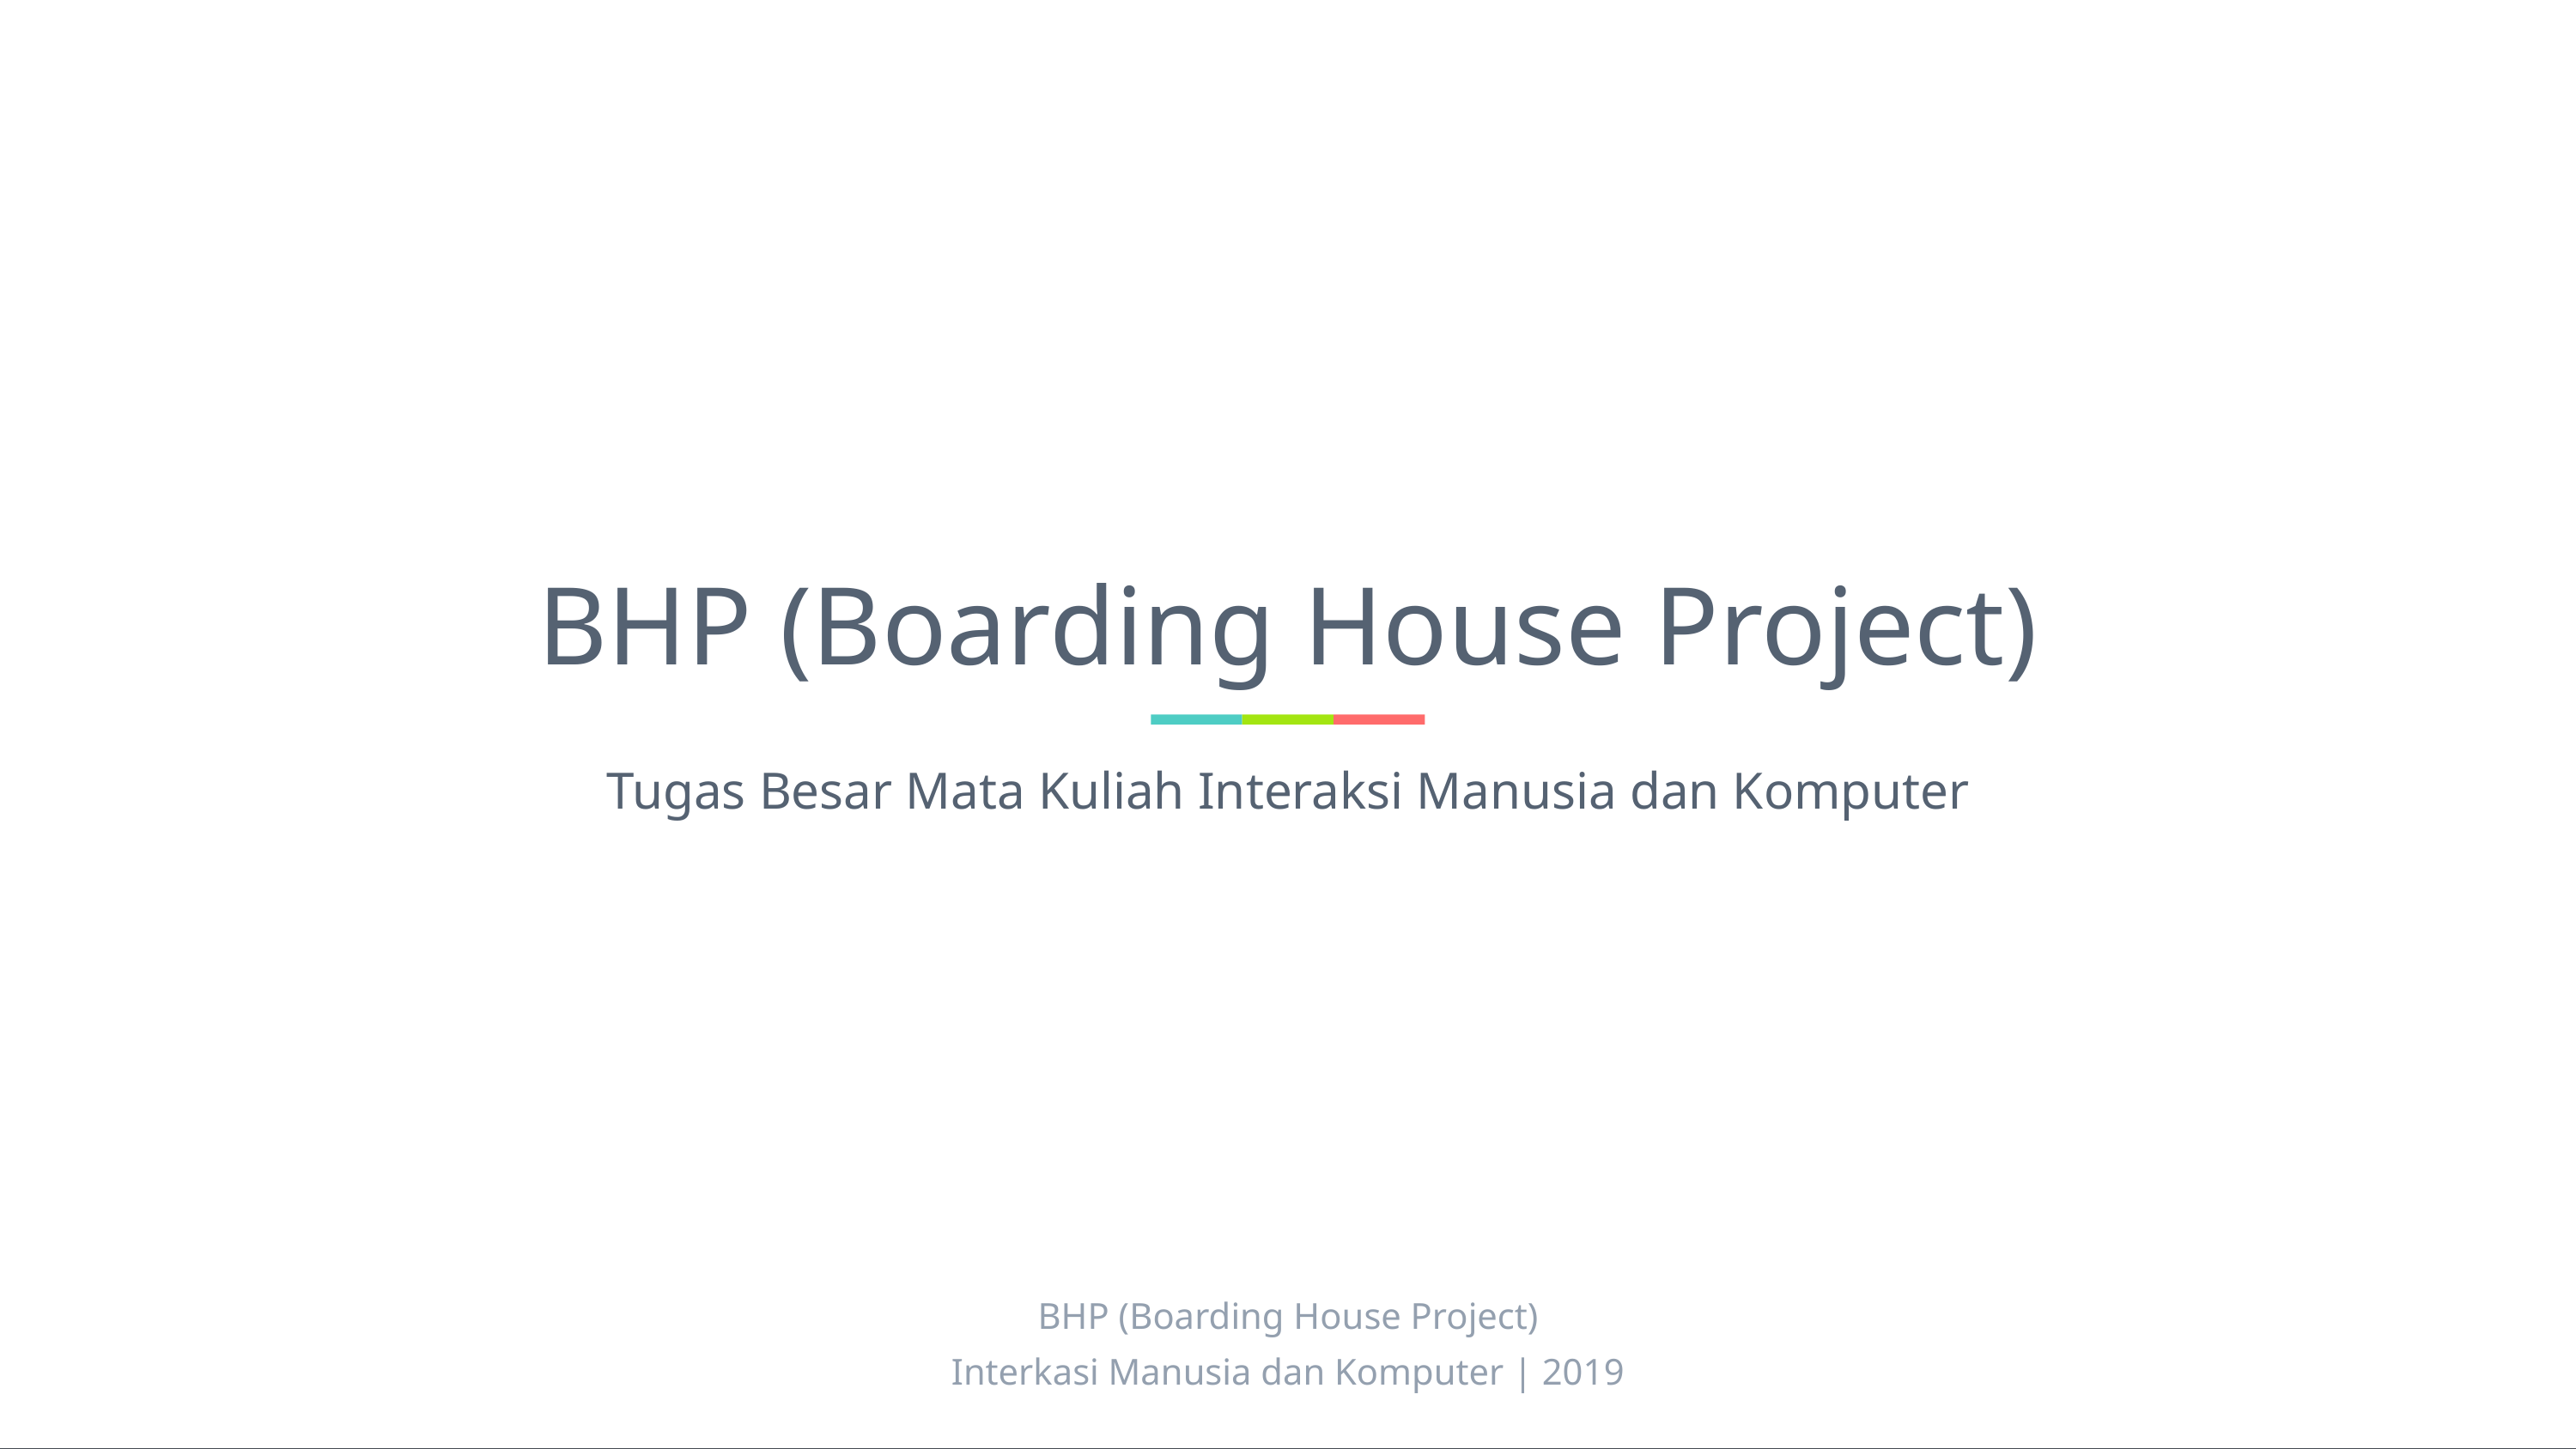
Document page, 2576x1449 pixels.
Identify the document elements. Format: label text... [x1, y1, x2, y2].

title BHP (Boarding House Project) [67, 513, 2509, 694]
list BHP (Boarding House Project) Interkasi Manusia dan Komputer | 2019 [451, 1270, 2125, 1399]
list Tugas Besar Mata Kuliah Interaksi Manusia dan Komputer [451, 753, 2125, 858]
